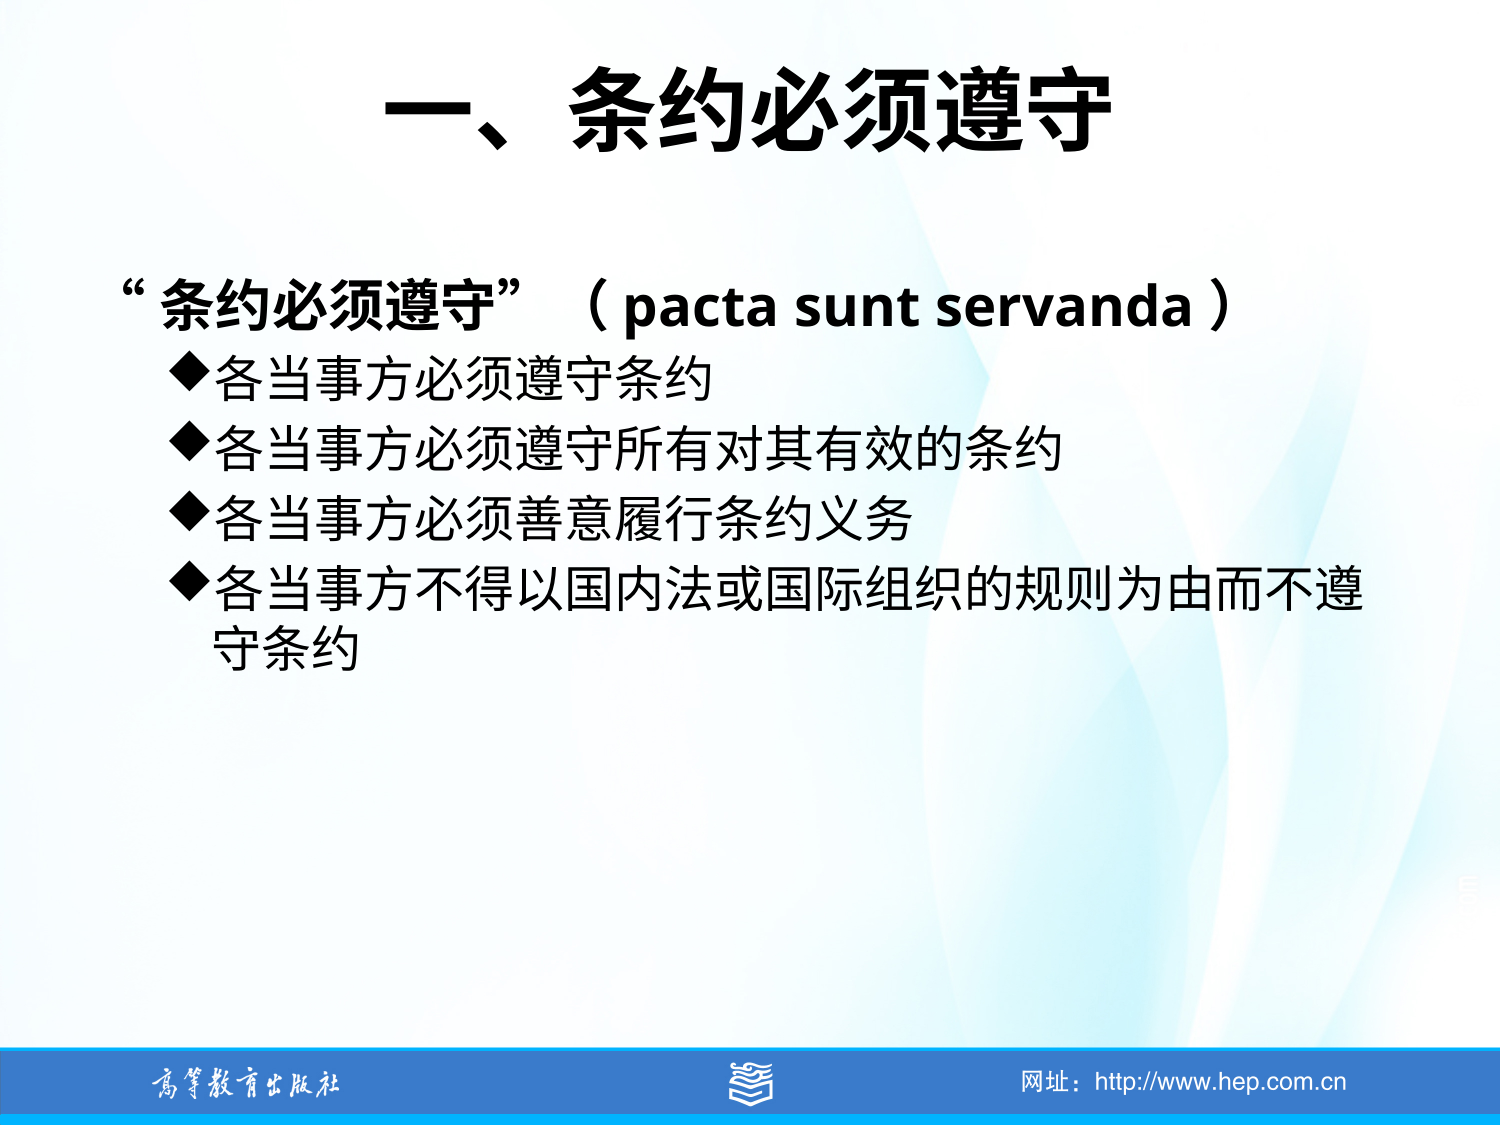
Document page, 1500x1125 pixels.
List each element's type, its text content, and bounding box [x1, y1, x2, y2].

list “条约必须遵守”（pacta sunt servanda） 各当事方必须遵守条约 各当事方必须遵守所有对其有效的条约 各当事方必须善意履行条约义务 各当事方不得以国内法或国际组织的规则为由而不遵守条约 [75, 262, 1425, 1005]
title 一、条约必须遵守 [75, 45, 1425, 233]
picture [0, 1052, 1500, 1113]
picture [0, 0, 1500, 1047]
